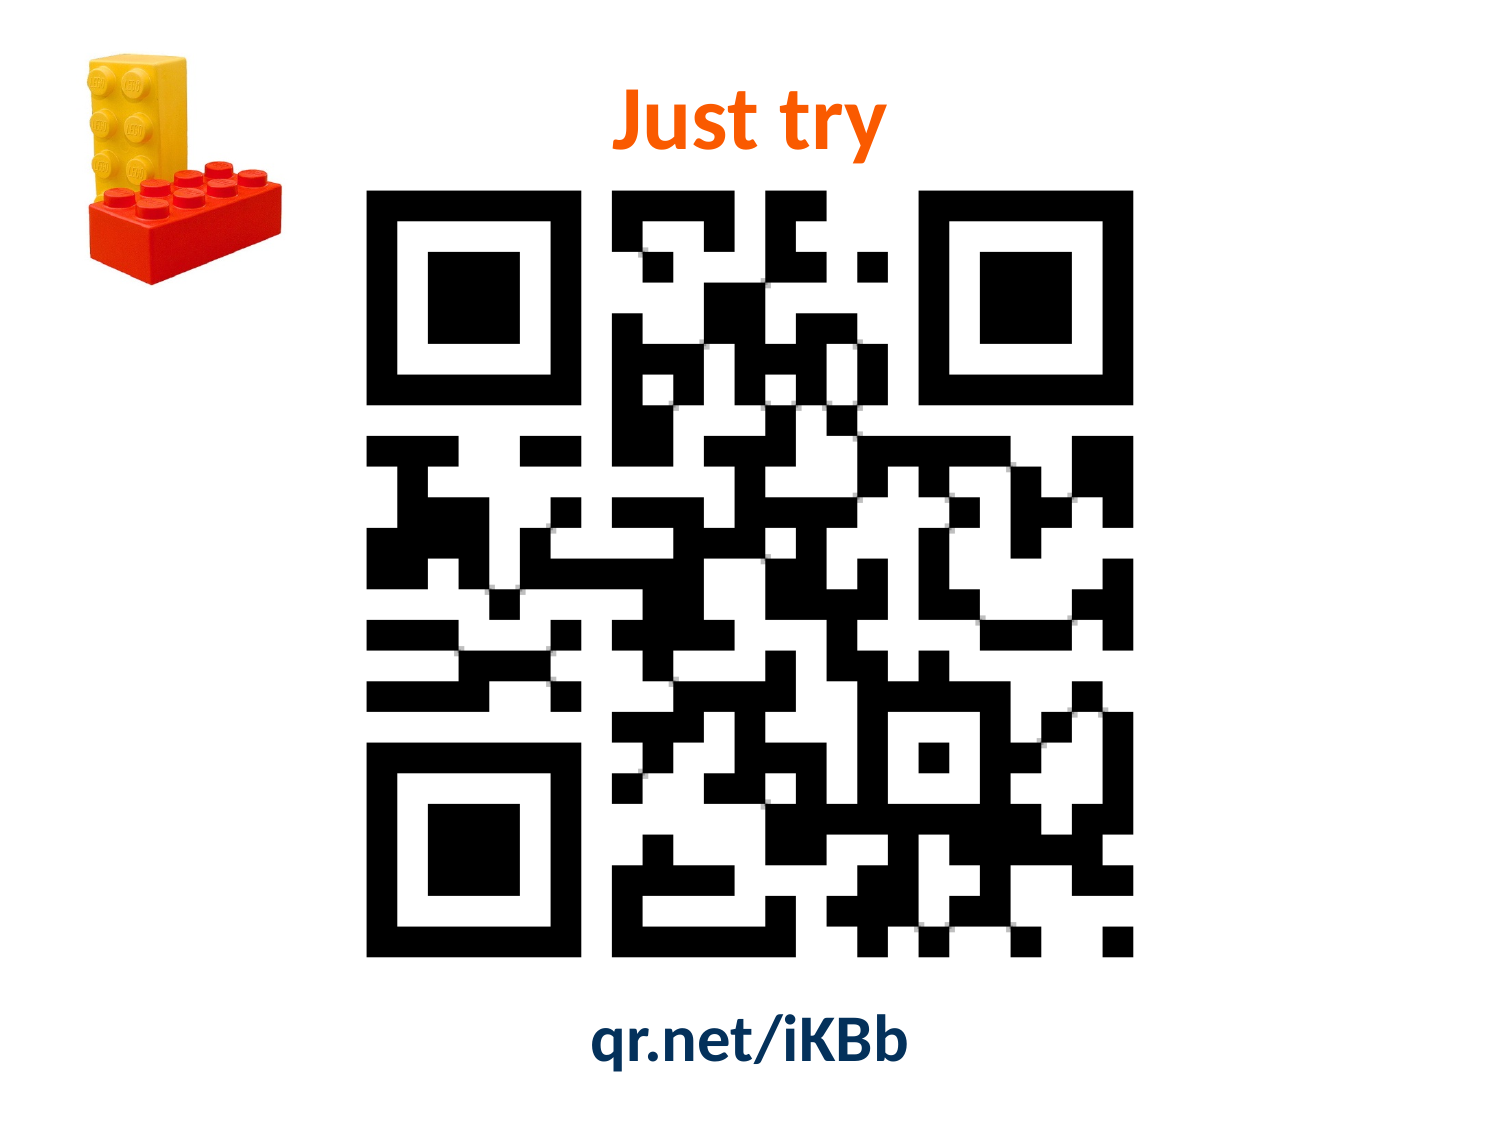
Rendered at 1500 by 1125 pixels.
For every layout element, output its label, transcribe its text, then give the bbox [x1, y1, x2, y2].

title Just try [75, 19, 1425, 207]
text_box qr.net/iKBb [371, 997, 1128, 1083]
picture [76, 42, 290, 288]
picture [336, 160, 1164, 988]
